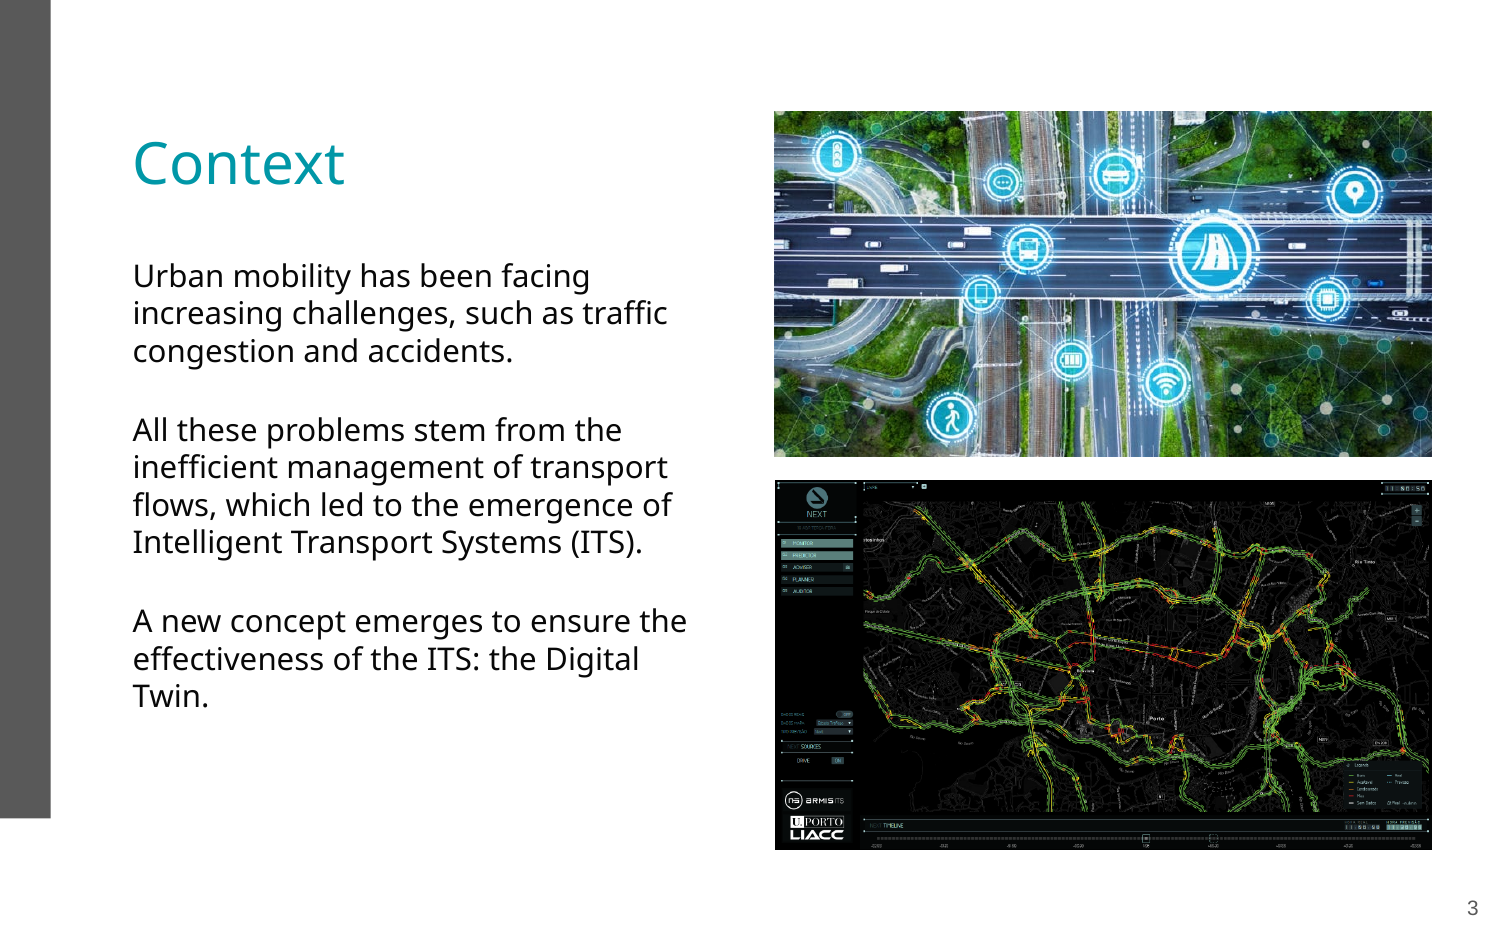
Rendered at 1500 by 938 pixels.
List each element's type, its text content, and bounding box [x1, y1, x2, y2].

picture [774, 479, 1433, 851]
picture [774, 110, 1433, 457]
title Context [117, 111, 772, 216]
text_box Urban mobility has been facing increasing challenges, such as traffic congestion and accidents. All these problems stem from the inefficient management of transport flows, which led to the emergence of Intelligent Transport Systems (ITS). A new concept emerges to ensure the effectiveness of the ITS: the Digital Twin. [117, 241, 737, 729]
slide_number ‹#› [1403, 879, 1494, 938]
